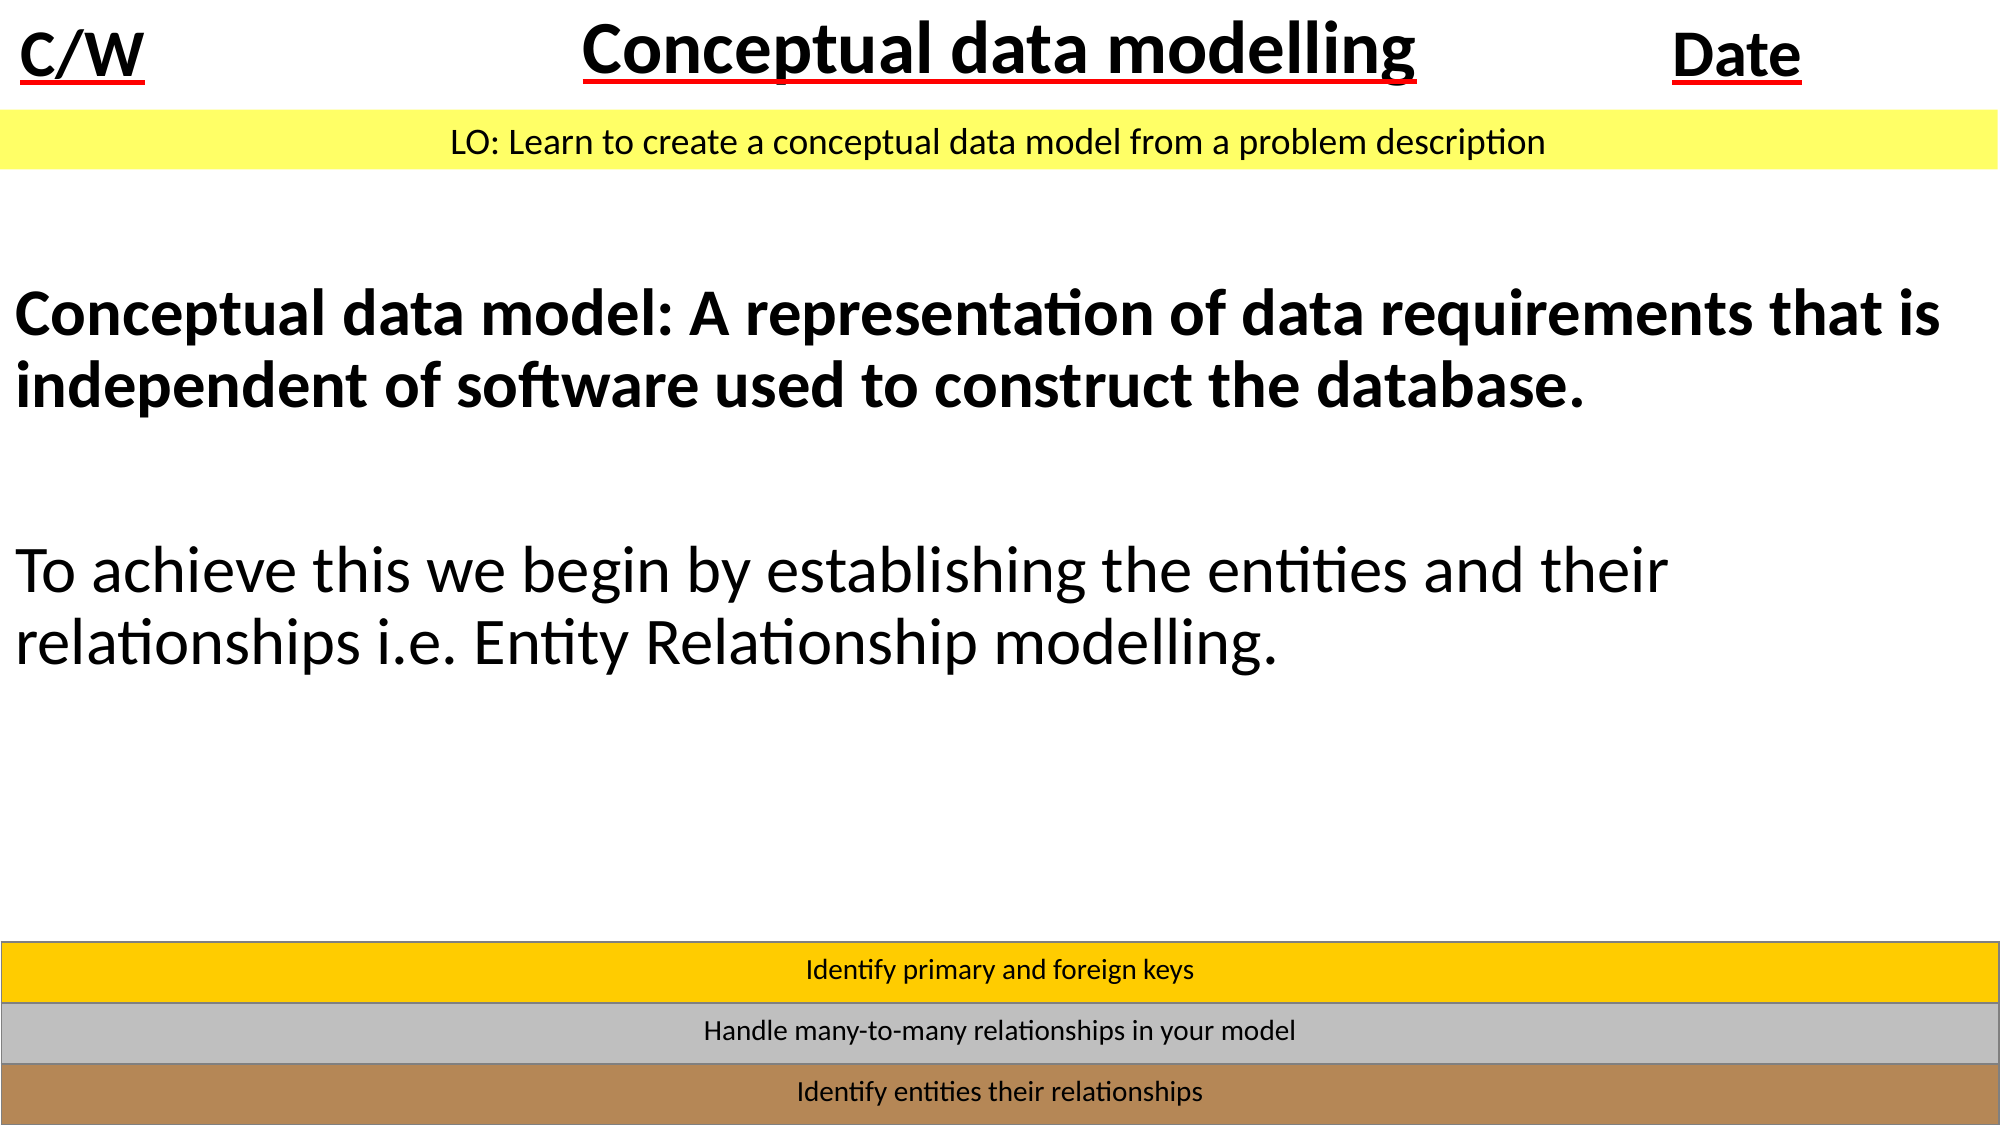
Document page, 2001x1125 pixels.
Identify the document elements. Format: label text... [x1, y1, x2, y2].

list Conceptual data model: A representation of data requirements that is independent of software used to construct the database. To achieve this we begin by establishing the entities and their relationships i.e. Entity Relationship modelling. [0, 169, 1999, 942]
title Conceptual data modelling [0, 0, 2000, 100]
